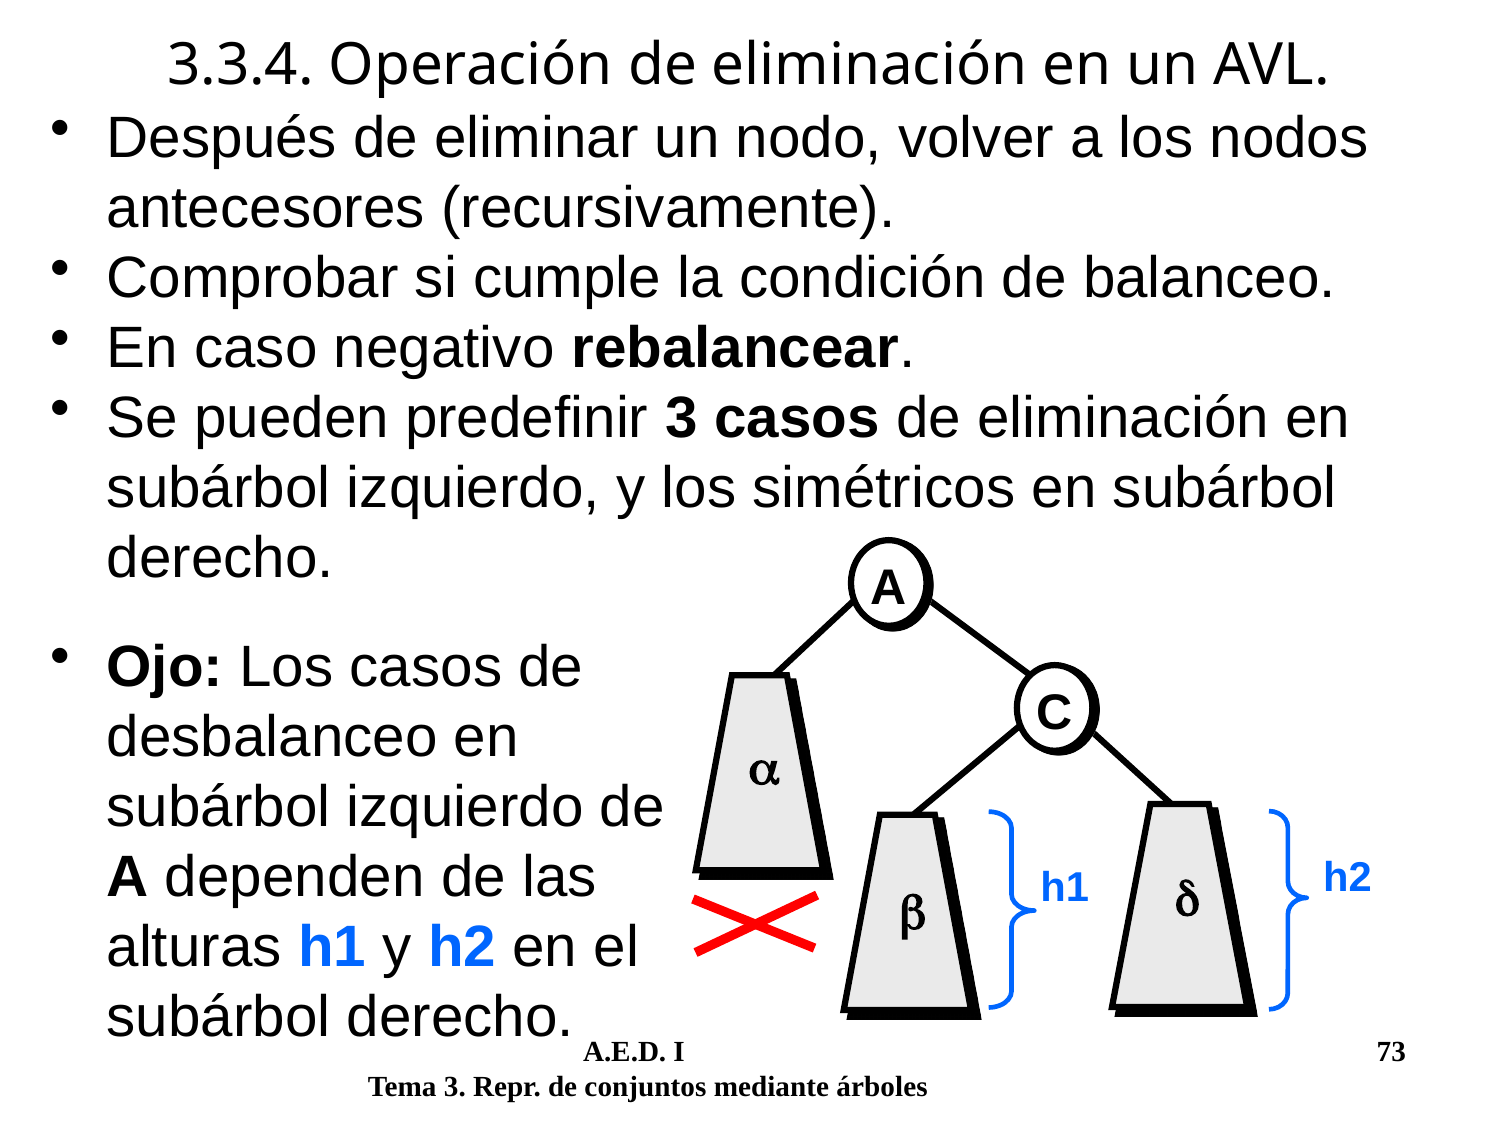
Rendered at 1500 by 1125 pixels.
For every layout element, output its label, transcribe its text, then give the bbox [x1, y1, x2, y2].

text_box [988, 811, 1035, 1008]
footer A.E.D. I 73 Tema 3. Repr. de conjuntos mediante árboles [352, 1025, 1463, 1100]
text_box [843, 814, 972, 1011]
text_box h2 [1289, 842, 1406, 923]
title 3.3.4. Operación de eliminación en un AVL. [32, 0, 1466, 123]
text_box [1268, 811, 1307, 1010]
text_box C [1016, 665, 1093, 751]
text_box Ojo: Los casos de desbalanceo en subárbol izquierdo de A dependen de las alturas h1 y h2 en el subárbol derecho. [35, 620, 717, 1049]
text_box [692, 894, 818, 953]
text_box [695, 674, 824, 871]
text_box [1111, 803, 1248, 1008]
text_box A [850, 540, 927, 626]
list Después de eliminar un nodo, volver a los nodos antecesores (recursivamente). Comprobar si cumple la condición de balanceo. En caso negativo rebalancear. Se pueden predefinir 3 casos de eliminación en subárbol izquierdo, y los simétricos en subárbol derecho. [35, 91, 1459, 612]
text_box h1 [1012, 852, 1106, 933]
